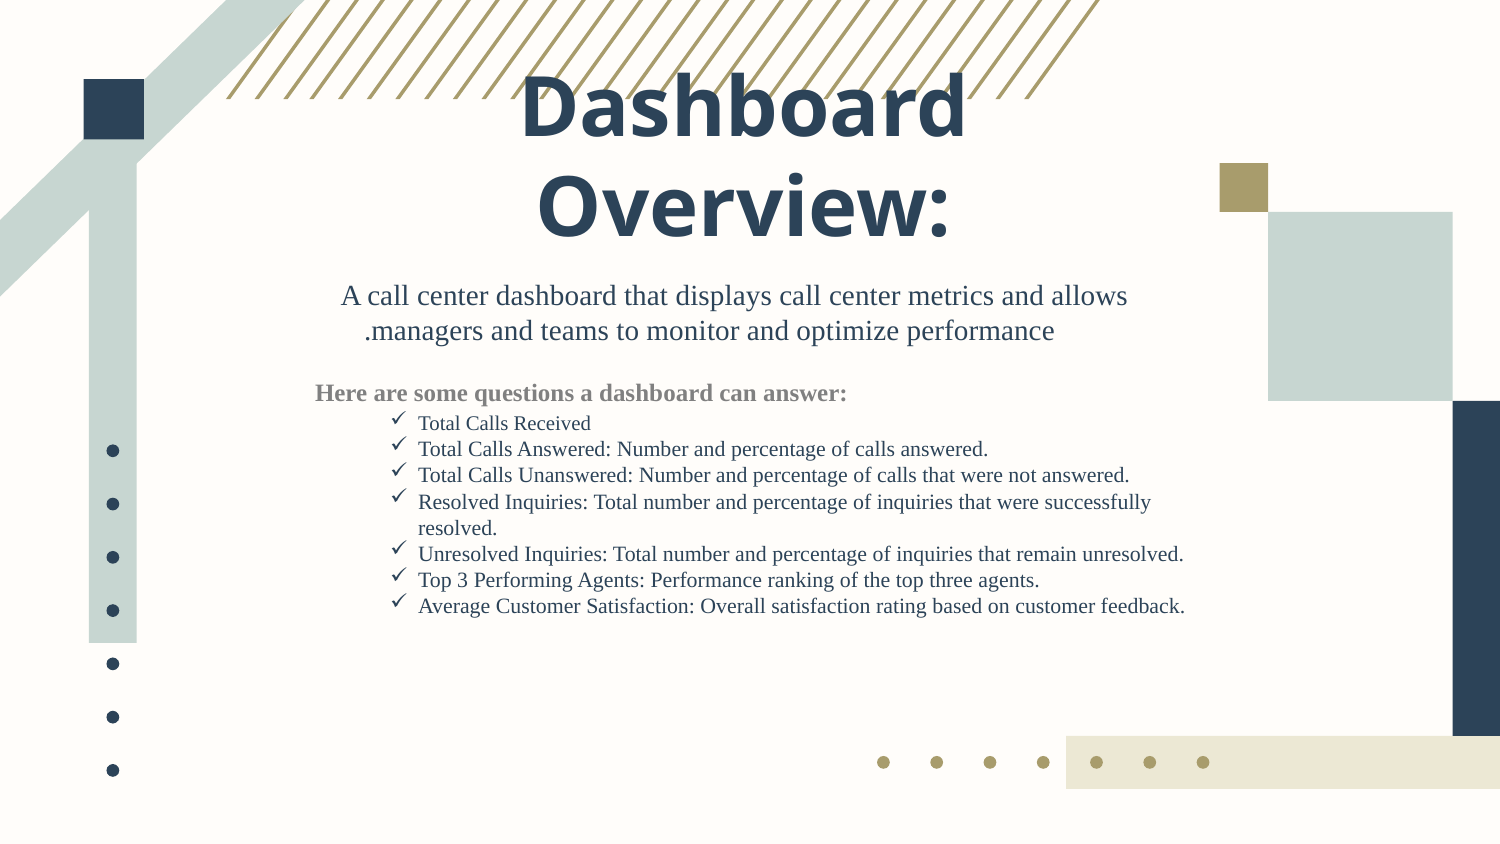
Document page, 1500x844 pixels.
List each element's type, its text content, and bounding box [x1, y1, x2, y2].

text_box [876, 755, 1210, 769]
title Dashboard Overview: [391, 121, 1097, 261]
text_box [1268, 211, 1453, 401]
subtitle A call center dashboard that displays call center metrics and allows managers and teams to monitor and optimize performance. Here are some questions a dashboard can answer: Total Calls Received Total Calls Answered: Number and percentage of calls answered. Total Calls Unanswered: Number and percentage of calls that were not answered. Resolved Inquiries: Total number and percentage of inquiries that were successfully resolved. Unresolved Inquiries: Total number and percentage of inquiries that remain unresolved. Top 3 Performing Agents: Performance ranking of the top three agents. Average Customer Satisfaction: Overall satisfaction rating based on customer feedback. [275, 261, 1220, 422]
text_box [1219, 163, 1269, 212]
